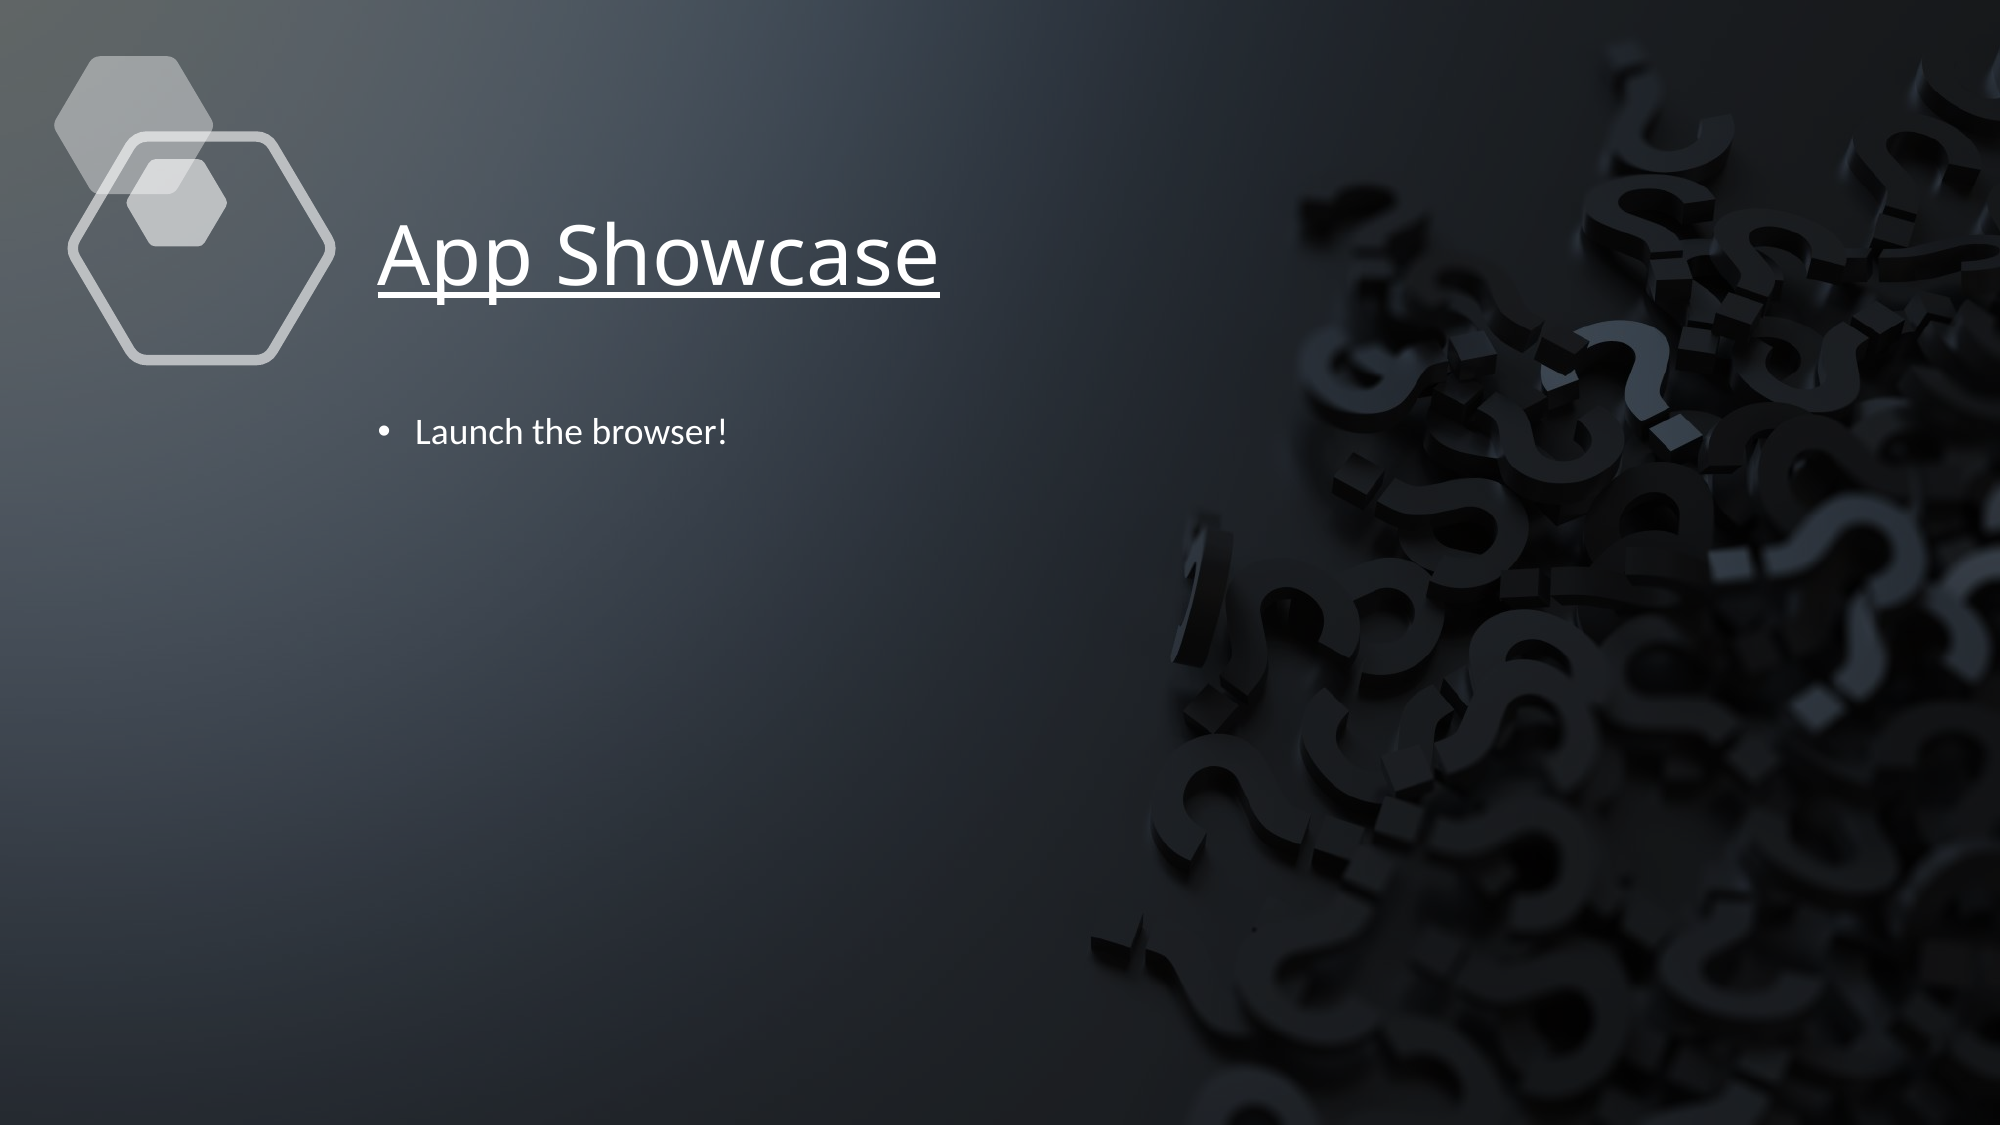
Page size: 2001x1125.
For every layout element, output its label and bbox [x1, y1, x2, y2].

text_box [53, 56, 332, 361]
picture [0, 0, 2000, 1125]
